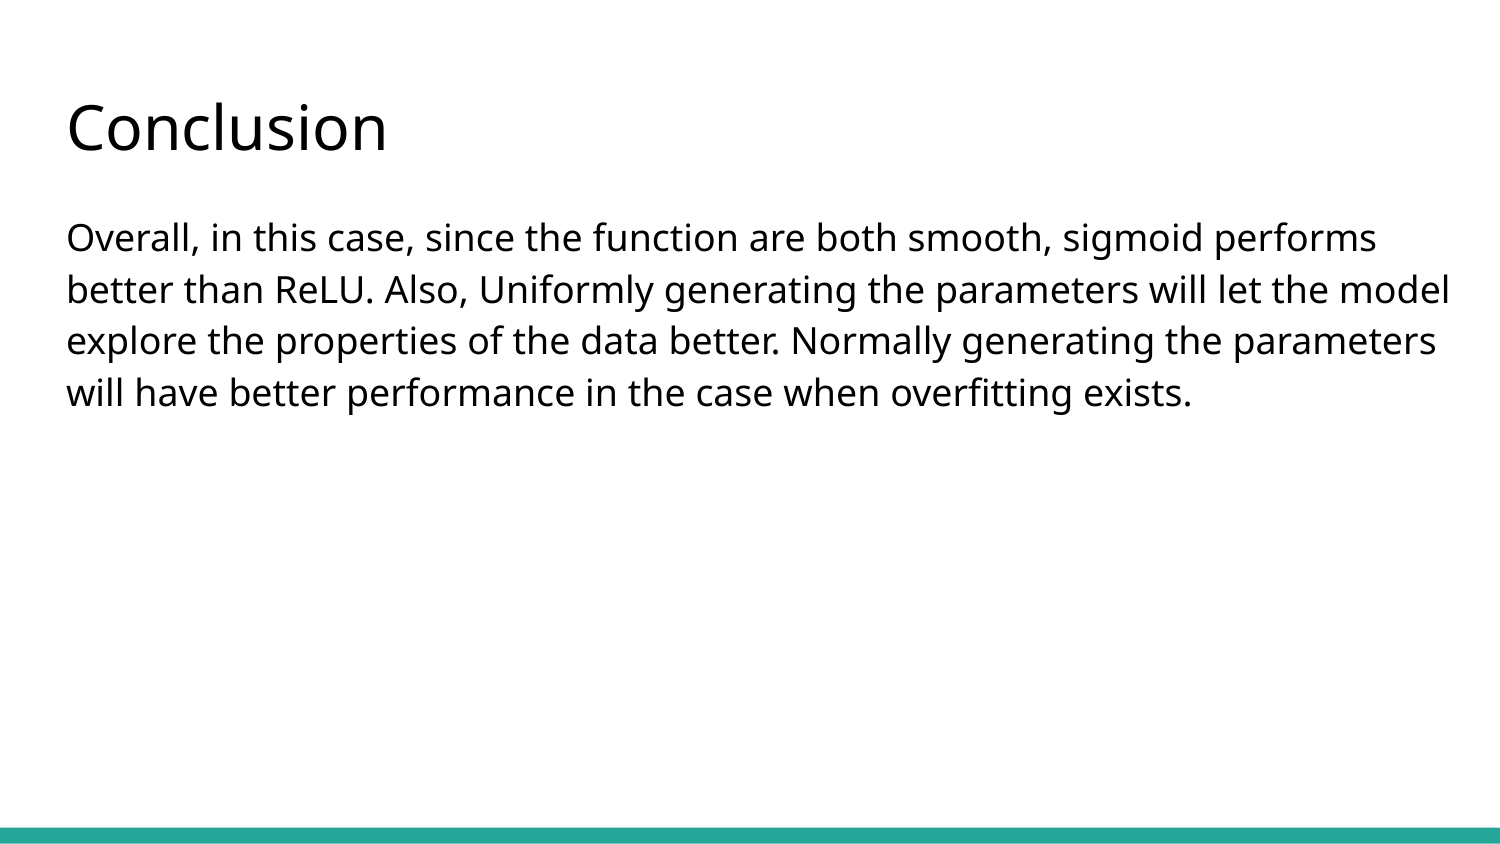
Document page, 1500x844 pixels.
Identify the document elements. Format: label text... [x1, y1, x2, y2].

list Overall, in this case, since the function are both smooth, sigmoid performs better than ReLU. Also, Uniformly generating the parameters will let the model explore the properties of the data better. Normally generating the parameters will have better performance in the case when overfitting exists. [51, 192, 1469, 750]
title Conclusion [51, 72, 1449, 174]
